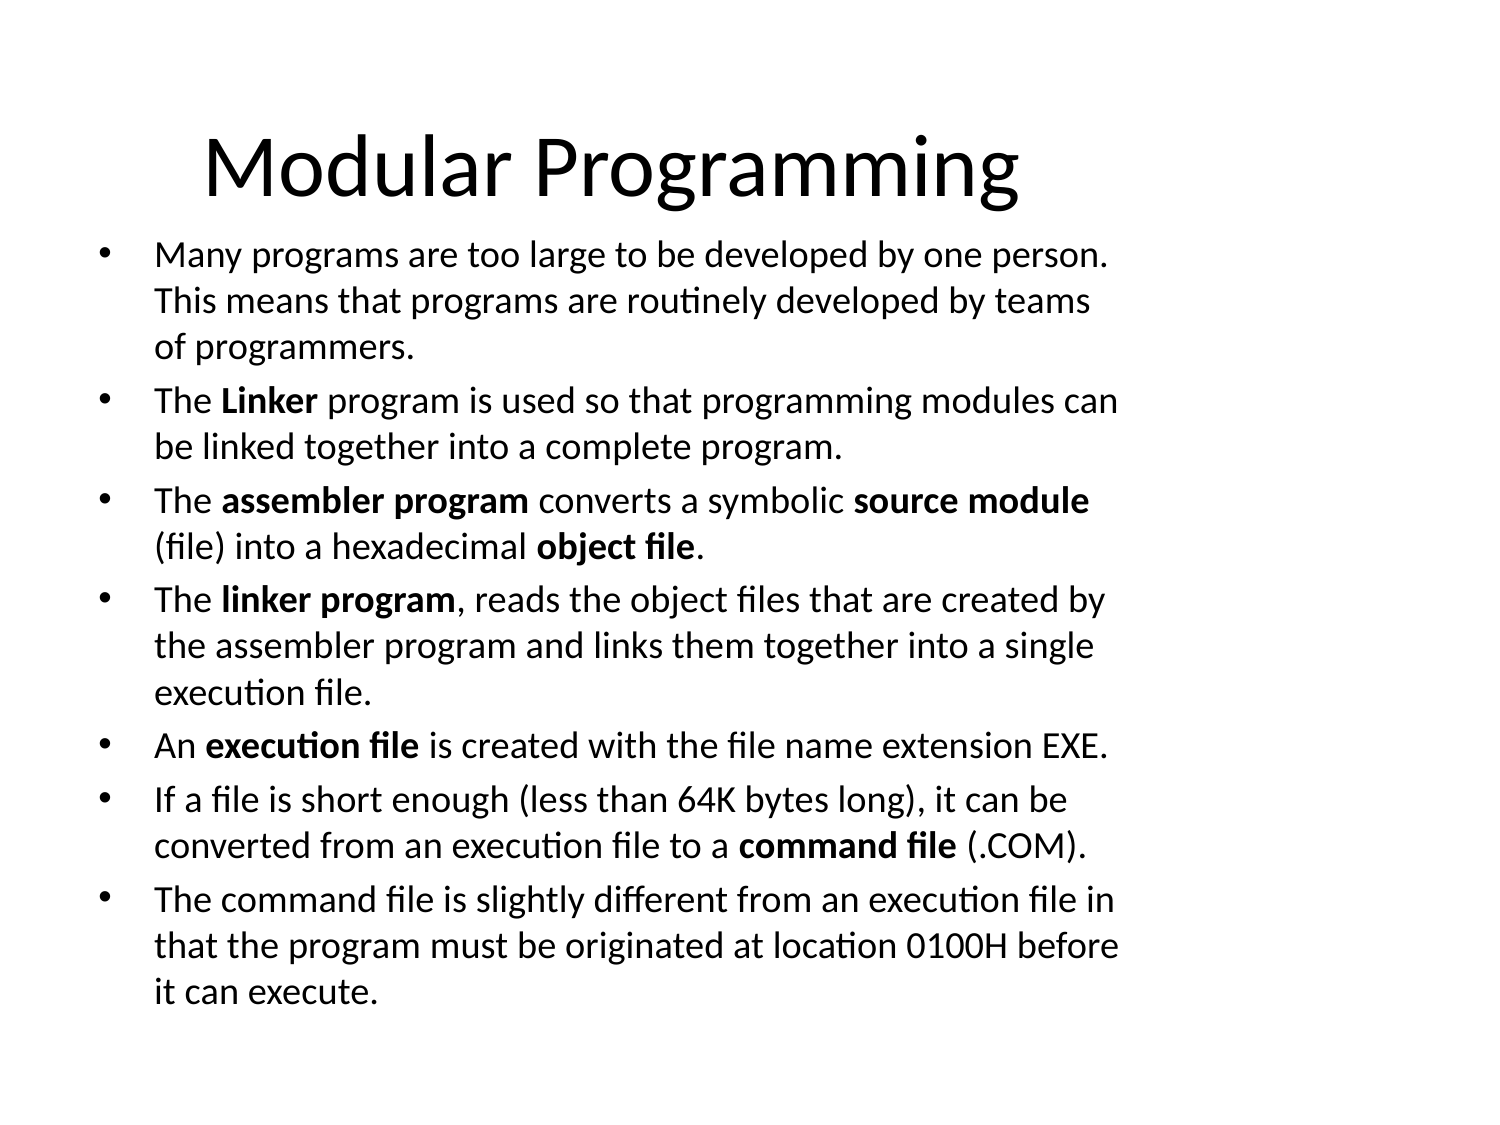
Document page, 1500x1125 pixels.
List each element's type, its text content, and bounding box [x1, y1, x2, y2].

title Modular Programming [83, 99, 1141, 221]
list Many programs are too large to be developed by one person. This means that programs are routinely developed by teams of programmers. The Linker program is used so that programming modules can be linked together into a complete program. The assembler program converts a symbolic source module (file) into a hexadecimal object file. The linker program, reads the object files that are created by the assembler program and links them together into a single execution file. An execution file is created with the file name extension EXE. If a file is short enough (less than 64K bytes long), it can be converted from an execution file to a command file (.COM). The command file is slightly different from an execution file in that the program must be originated at location 0100H before it can execute. [83, 221, 1141, 1055]
